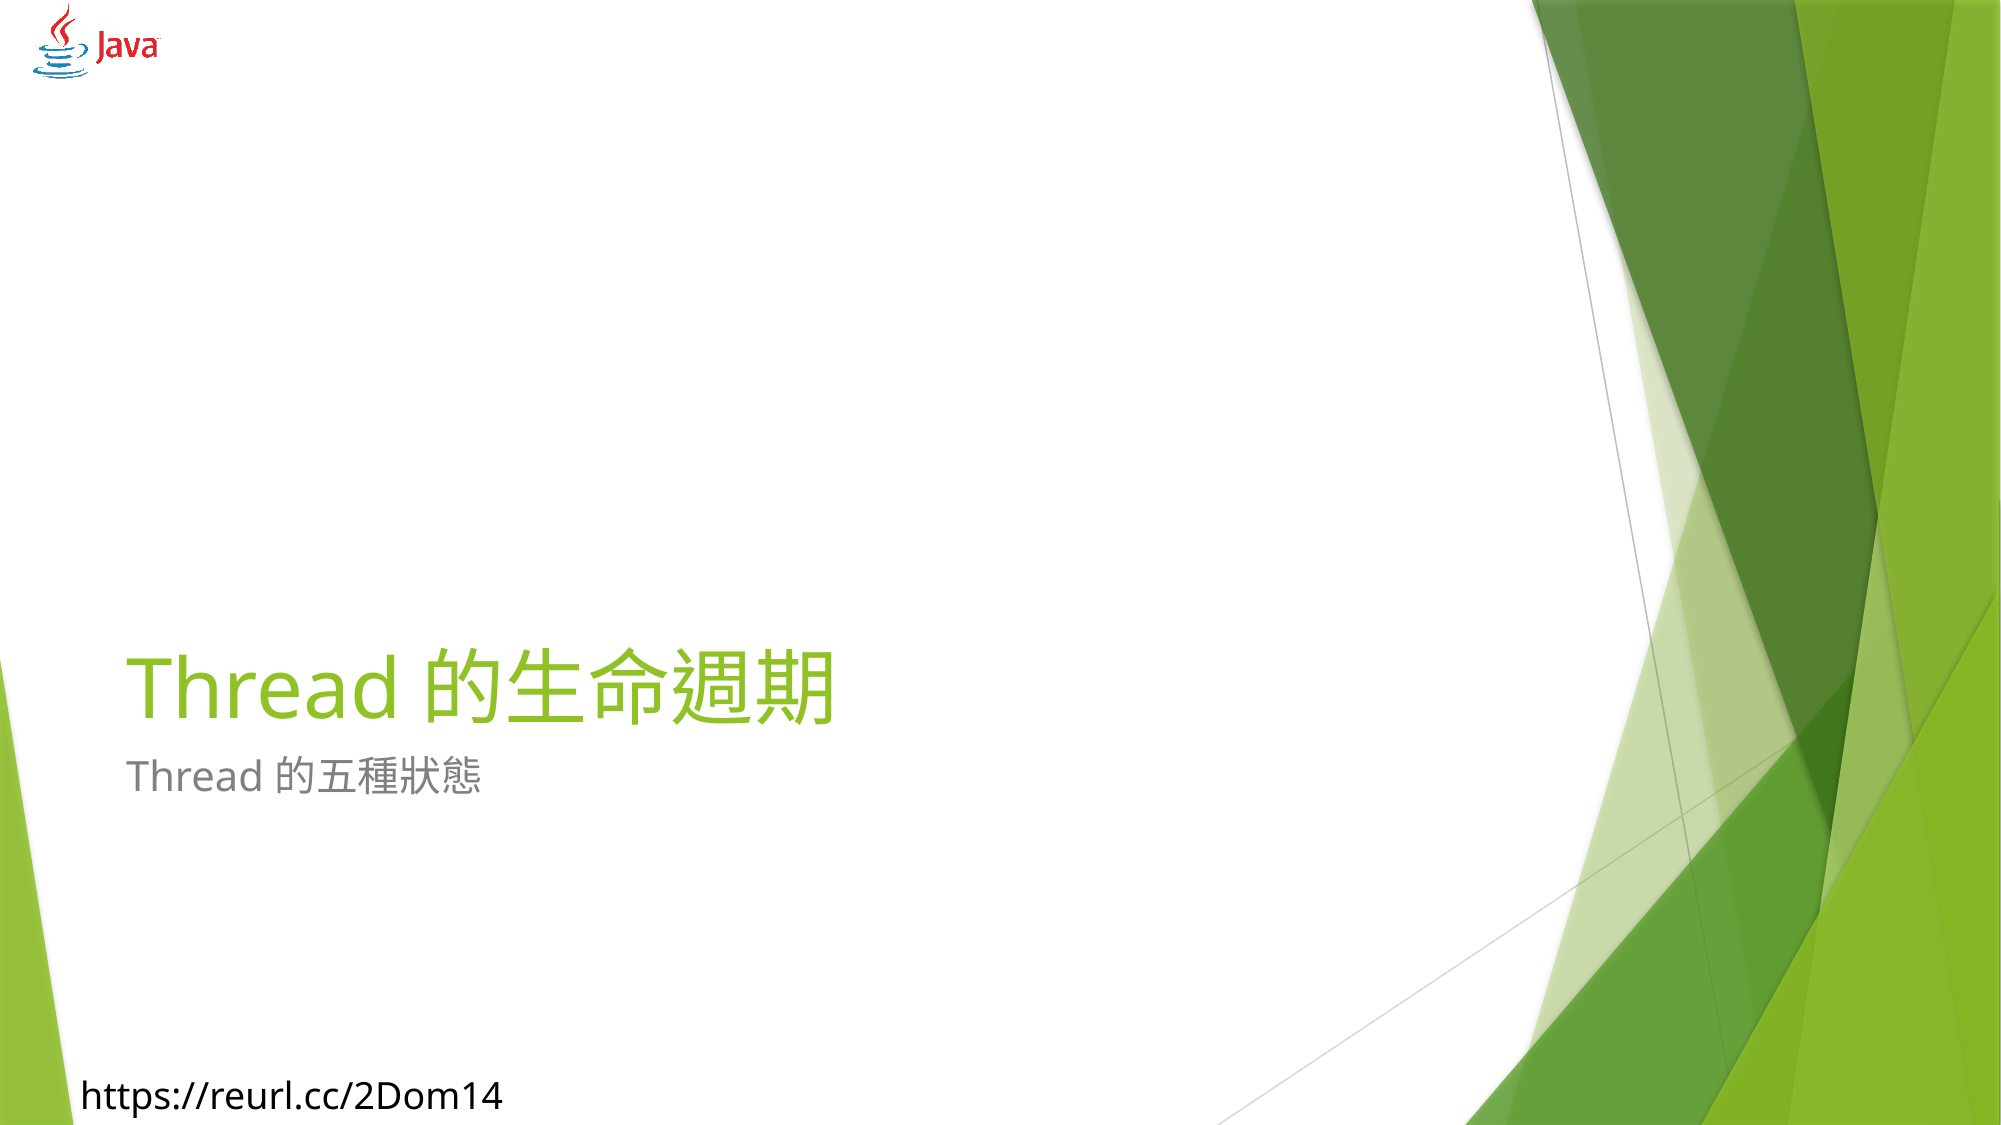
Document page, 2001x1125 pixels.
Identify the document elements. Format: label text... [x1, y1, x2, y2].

picture [27, 1, 165, 79]
title Thread的生命週期 [111, 443, 1522, 742]
list Thread的五種狀態 [111, 742, 1522, 884]
